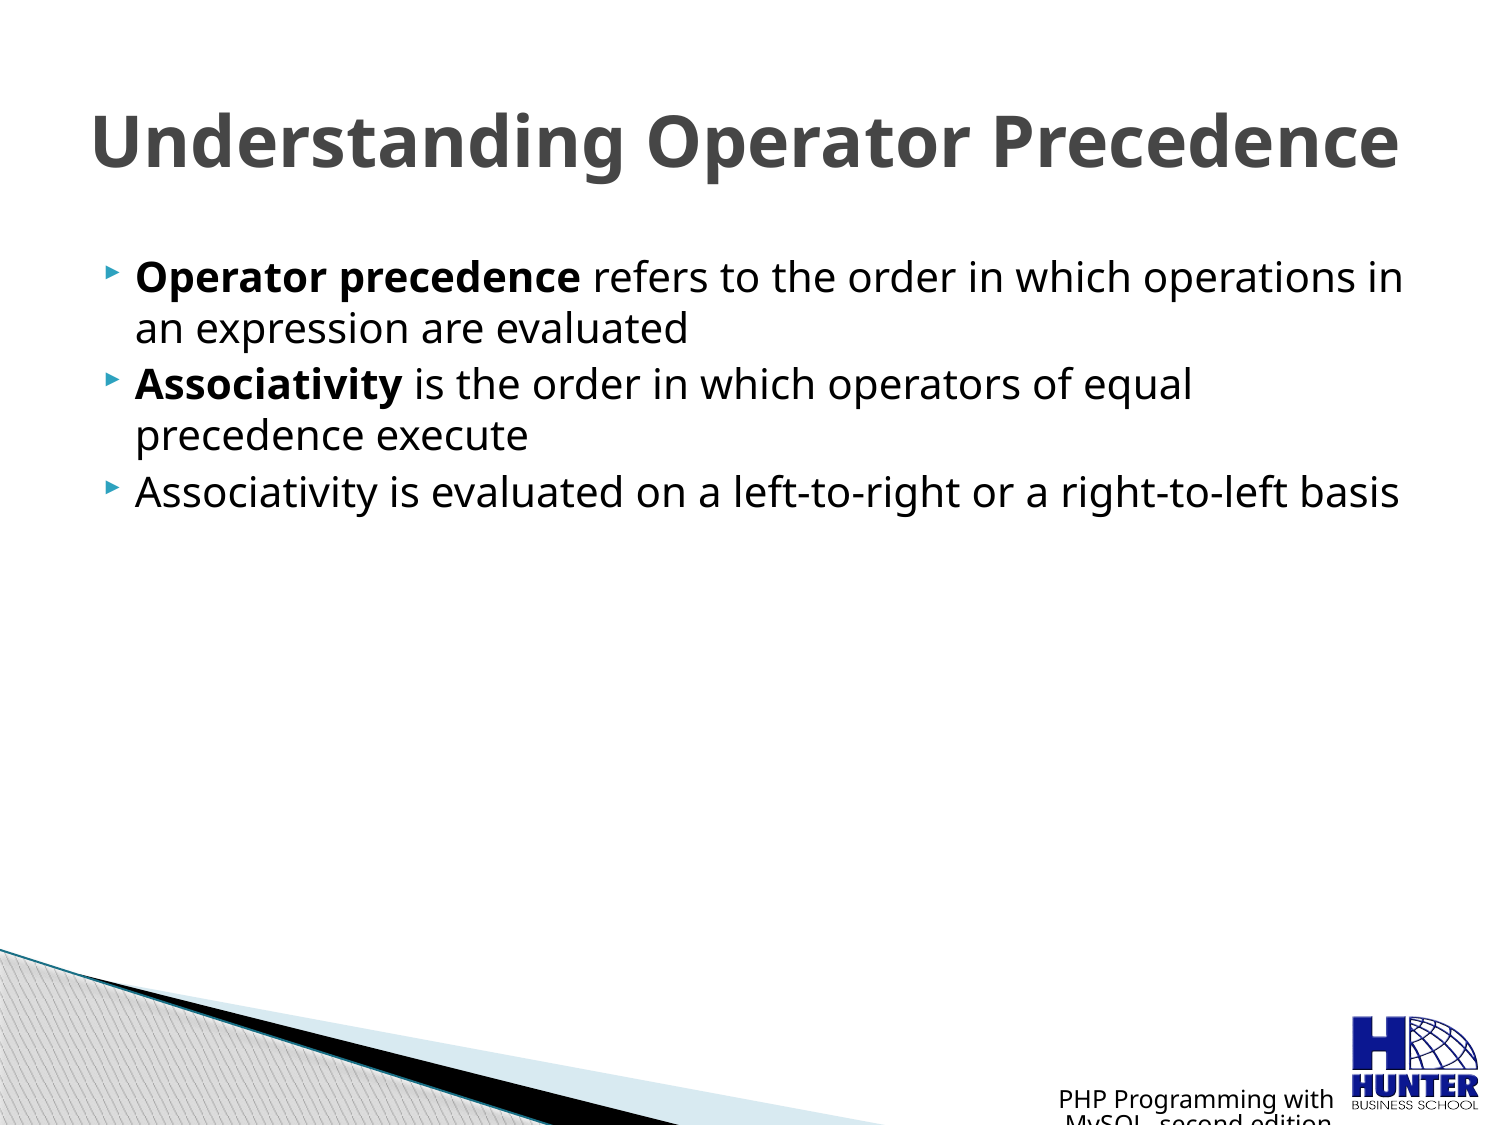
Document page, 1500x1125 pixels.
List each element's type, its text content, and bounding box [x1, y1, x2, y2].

list Operator precedence refers to the order in which operations in an expression are evaluated Associativity is the order in which operators of equal precedence execute Associativity is evaluated on a left-to-right or a right-to-left basis [75, 243, 1425, 986]
picture [1352, 1016, 1479, 1111]
footer PHP Programming with MySQL, second edition [1043, 1038, 1352, 1125]
title Understanding Operator Precedence [75, 45, 1425, 233]
